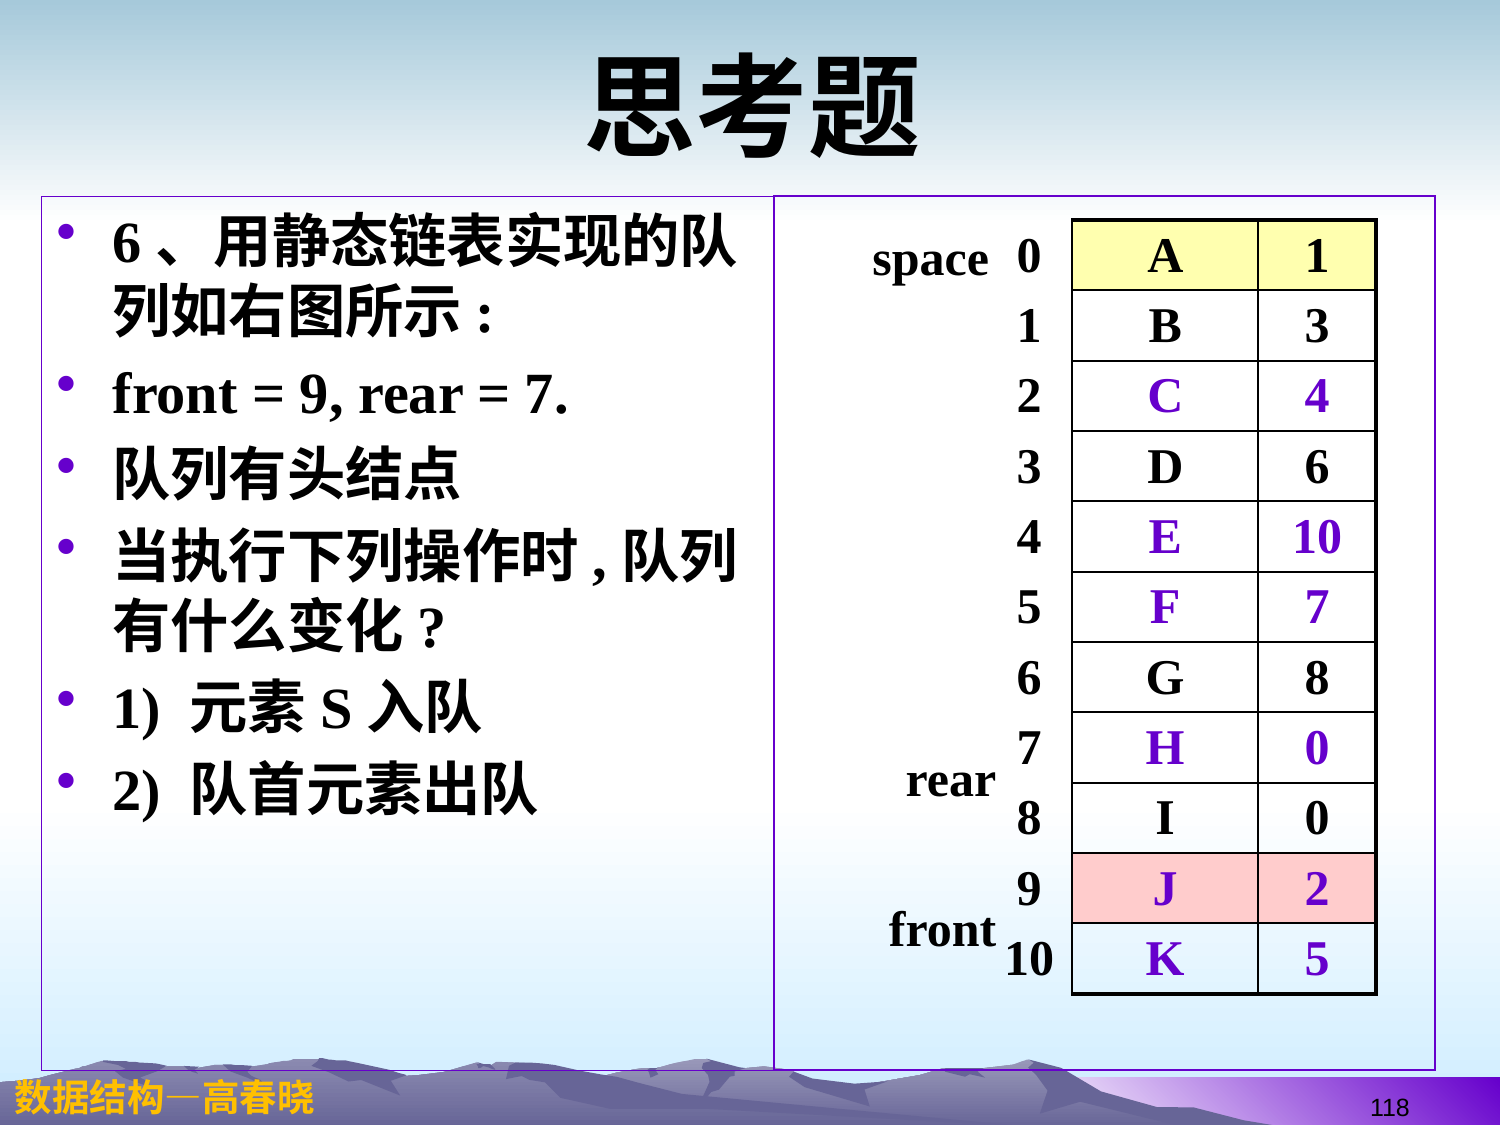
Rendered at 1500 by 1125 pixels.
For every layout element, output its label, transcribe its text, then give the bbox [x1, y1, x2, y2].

text_box rear [797, 739, 1012, 815]
slide_number 118 [1074, 1071, 1426, 1125]
text_box [773, 196, 1436, 1071]
title 思考题 [76, 18, 1428, 188]
list 6、用静态链表实现的队列如右图所示: front = 9, rear = 7. 队列有头结点 当执行下列操作时,队列有什么变化? 1) 元素S入队 2) 队首元素出队 [41, 196, 773, 1071]
